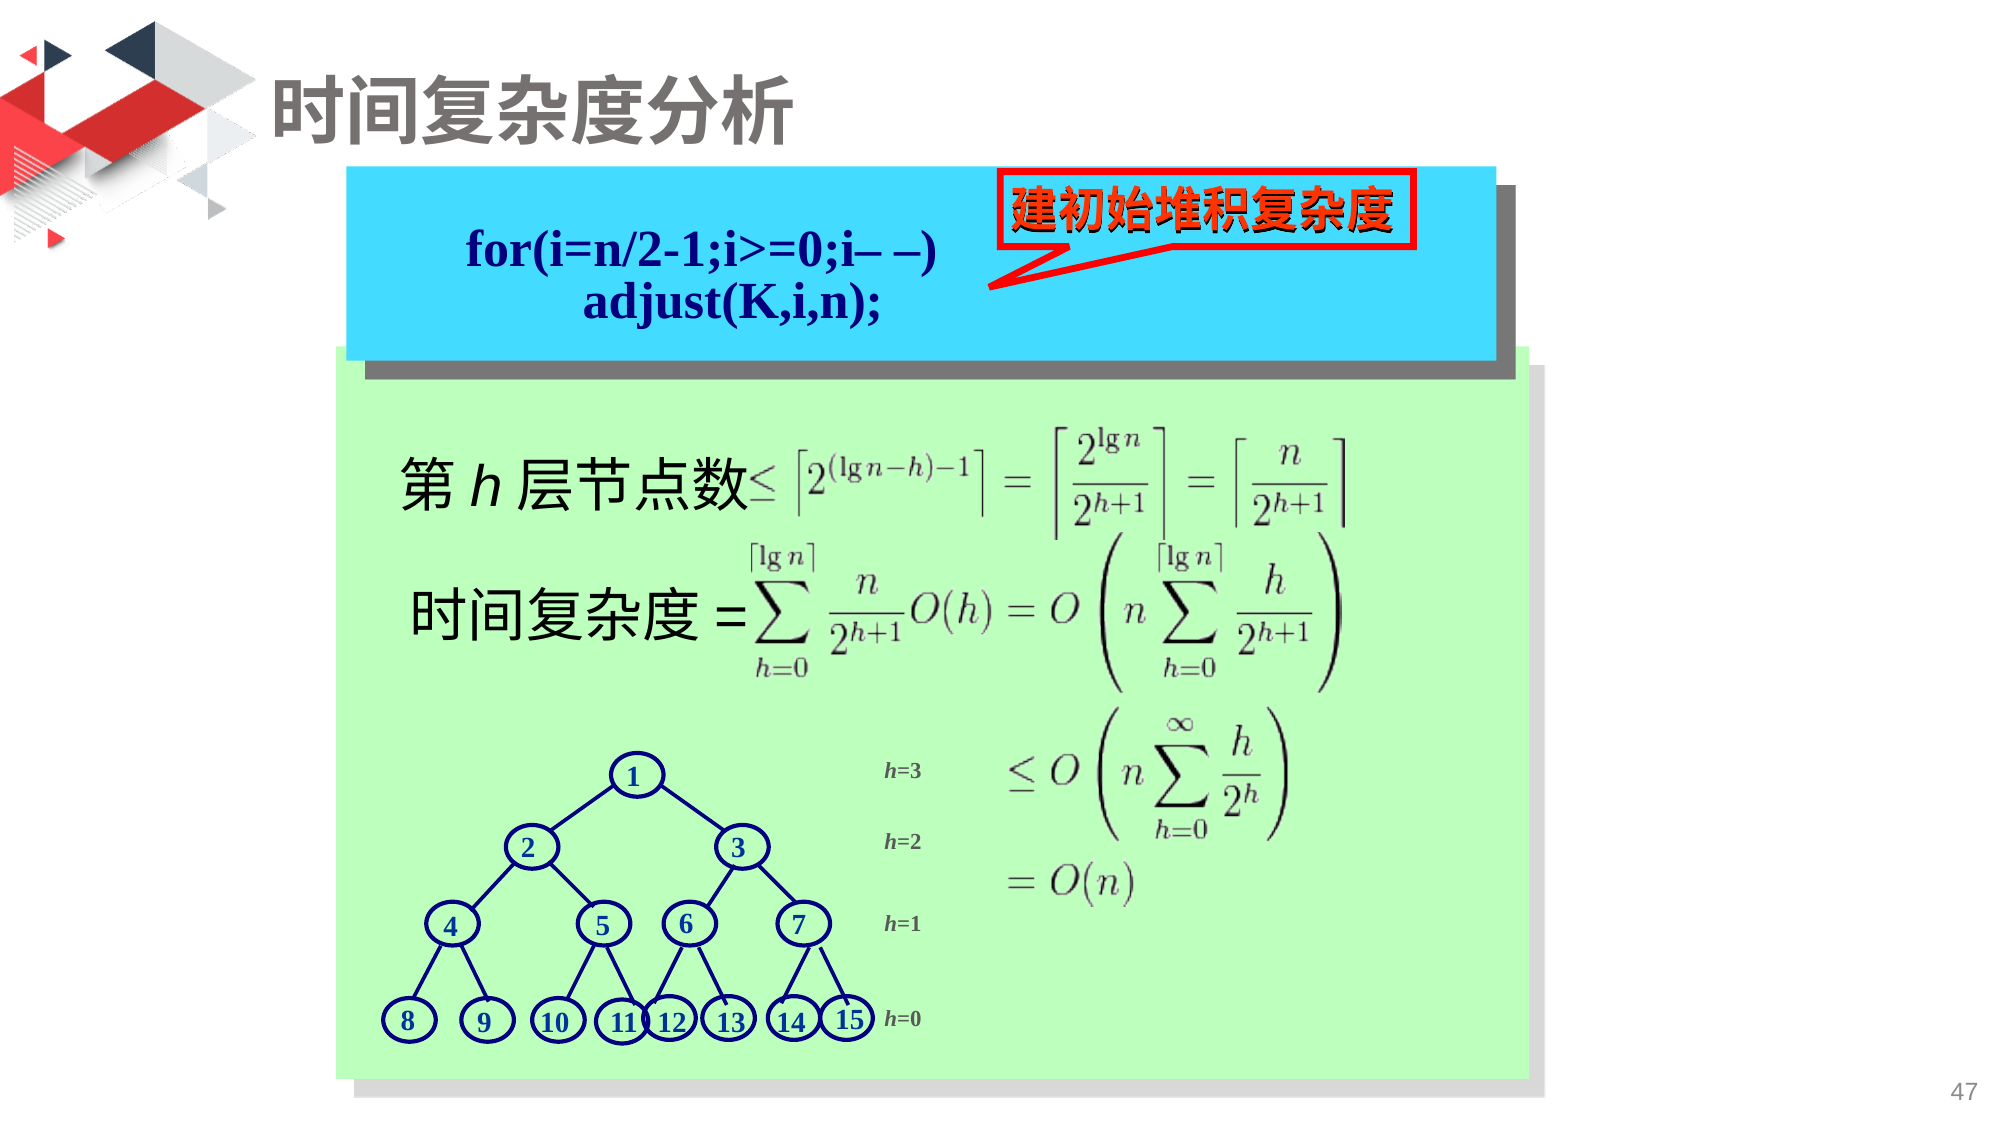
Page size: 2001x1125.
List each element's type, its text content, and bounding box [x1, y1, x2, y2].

text_box for(i=n/2-1;i>=0;i– –) adjust(K,i,n); [451, 219, 1414, 337]
title 时间复杂度分析 [255, 50, 1943, 178]
text_box [989, 247, 1171, 288]
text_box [383, 749, 831, 1047]
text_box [336, 346, 1530, 1079]
text_box [346, 166, 1497, 346]
slide_number 47 [1543, 1067, 1994, 1115]
picture [0, 21, 256, 255]
text_box 建初始堆积复杂度 [995, 171, 1438, 244]
